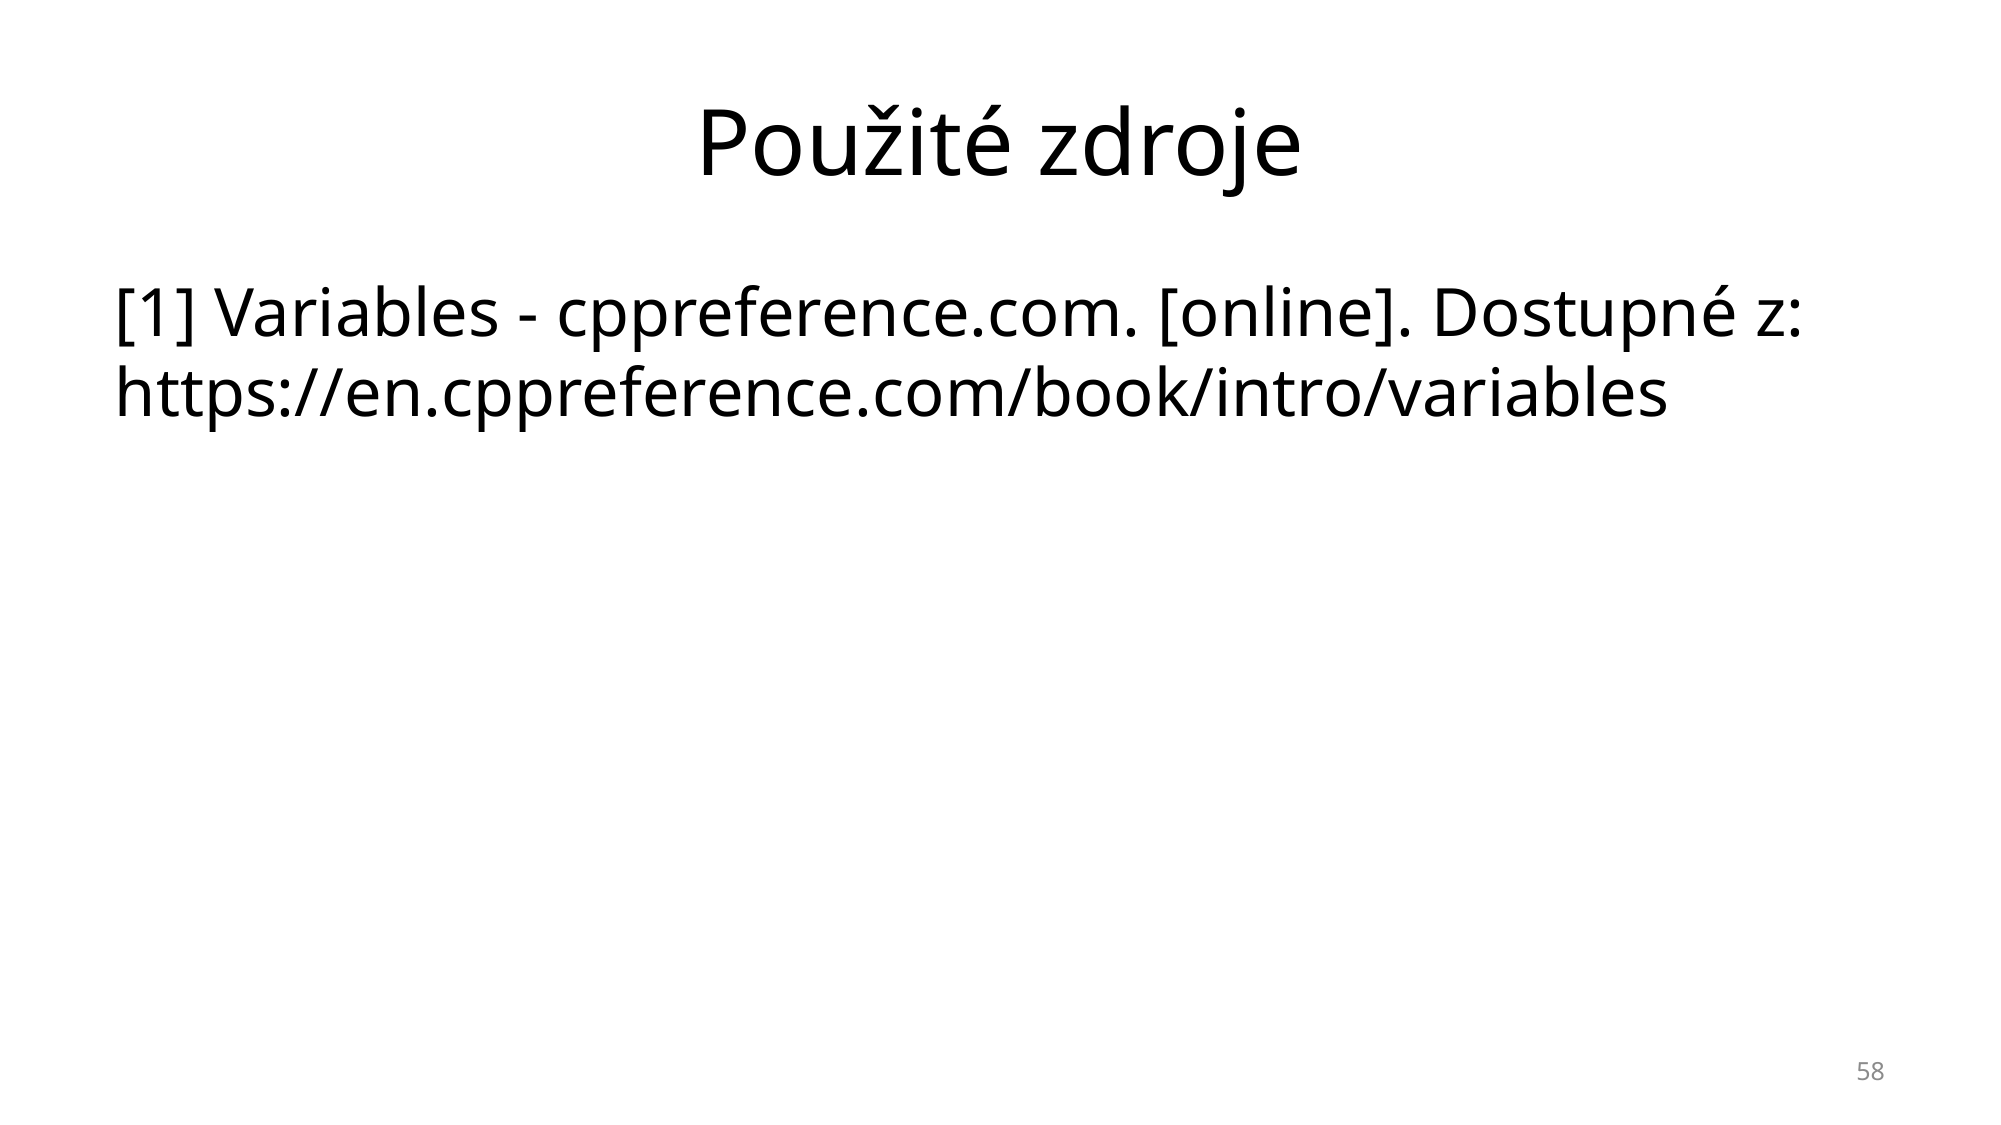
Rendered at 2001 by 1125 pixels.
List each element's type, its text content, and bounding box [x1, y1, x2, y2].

title Použité zdroje [99, 45, 1900, 233]
slide_number 58 [1433, 1042, 1900, 1103]
list [1] Variables - cppreference.com. [online]. Dostupné z: https://en.cppreference.com/book/intro/variables [99, 262, 1900, 1005]
